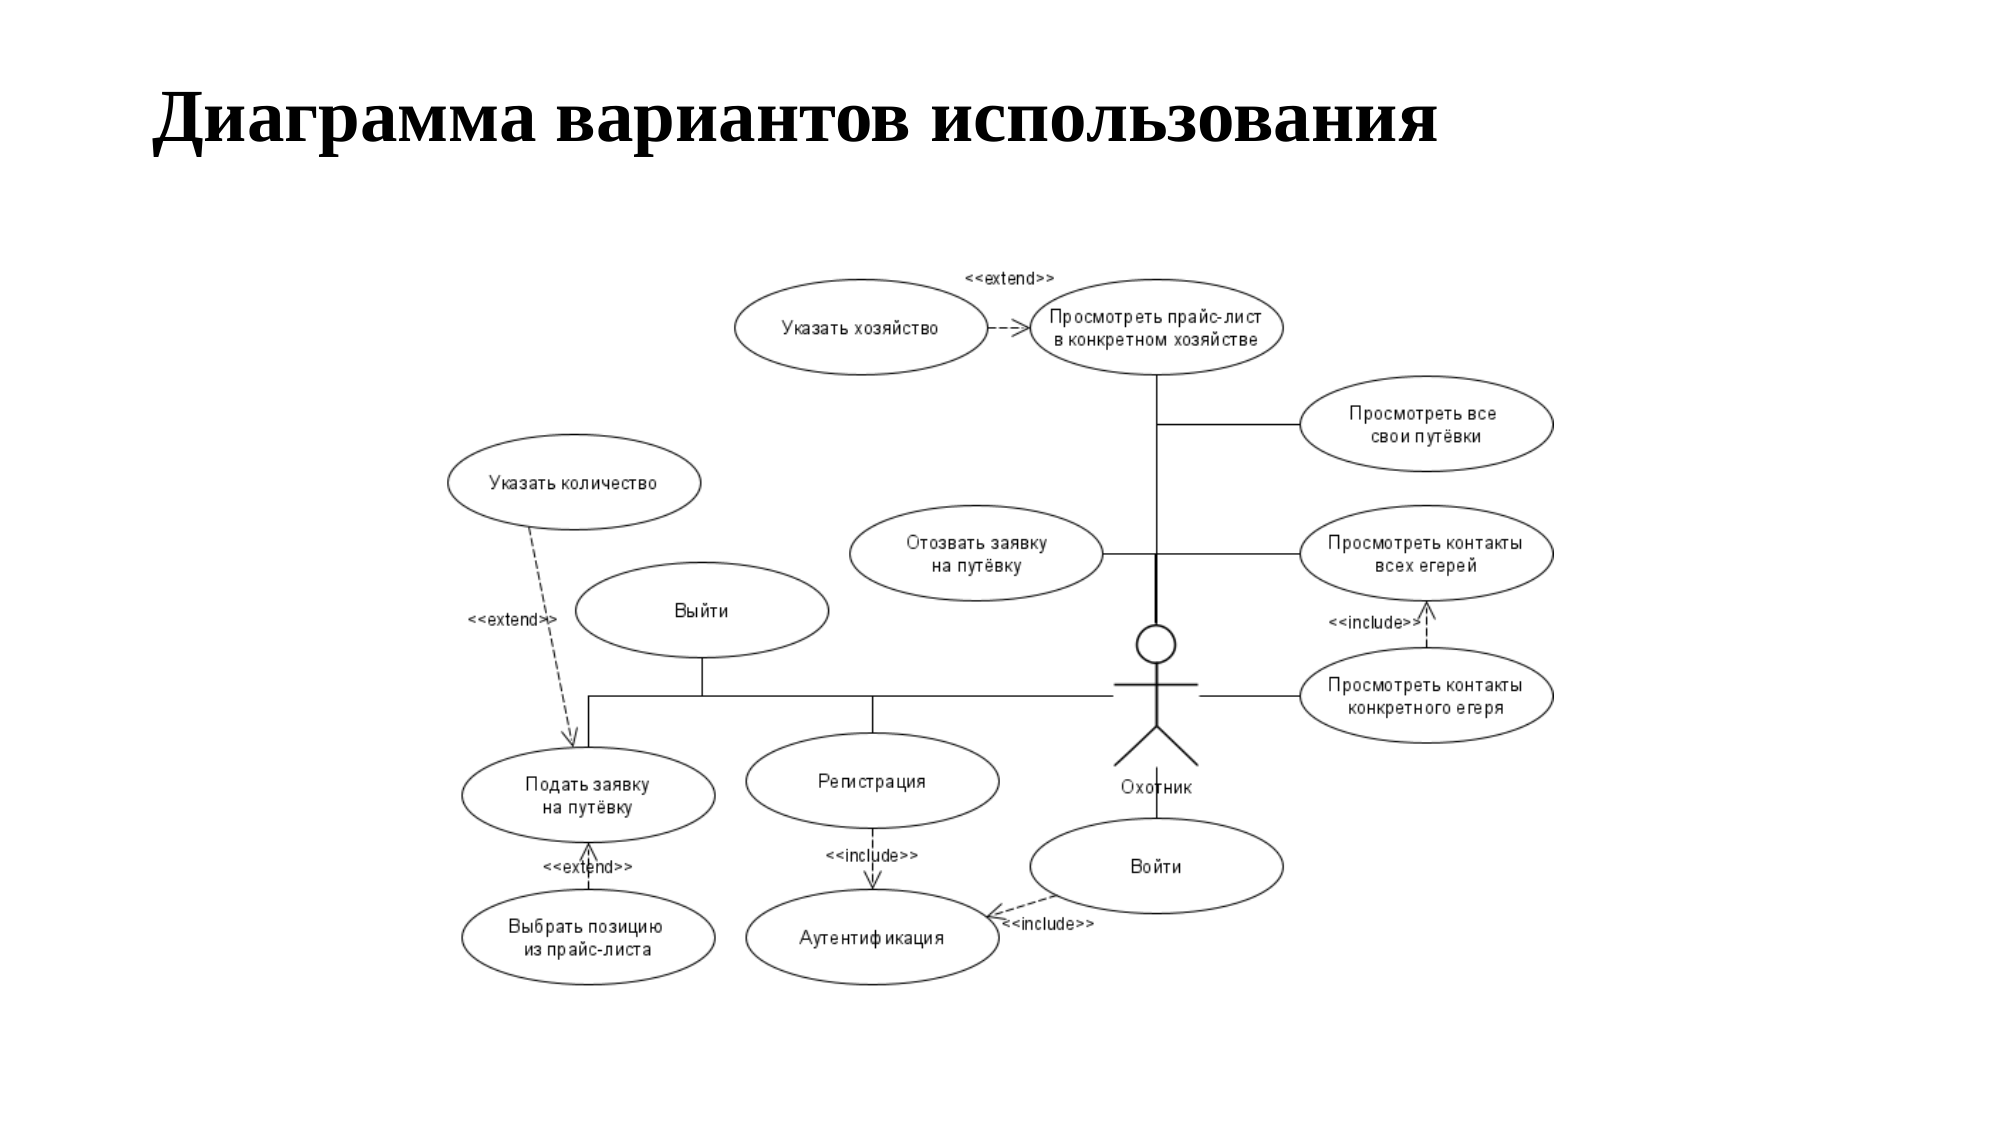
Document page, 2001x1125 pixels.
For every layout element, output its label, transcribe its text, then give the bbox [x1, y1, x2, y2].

picture [446, 262, 1554, 987]
text_box Диаграмма вариантов использования [137, 59, 1863, 175]
